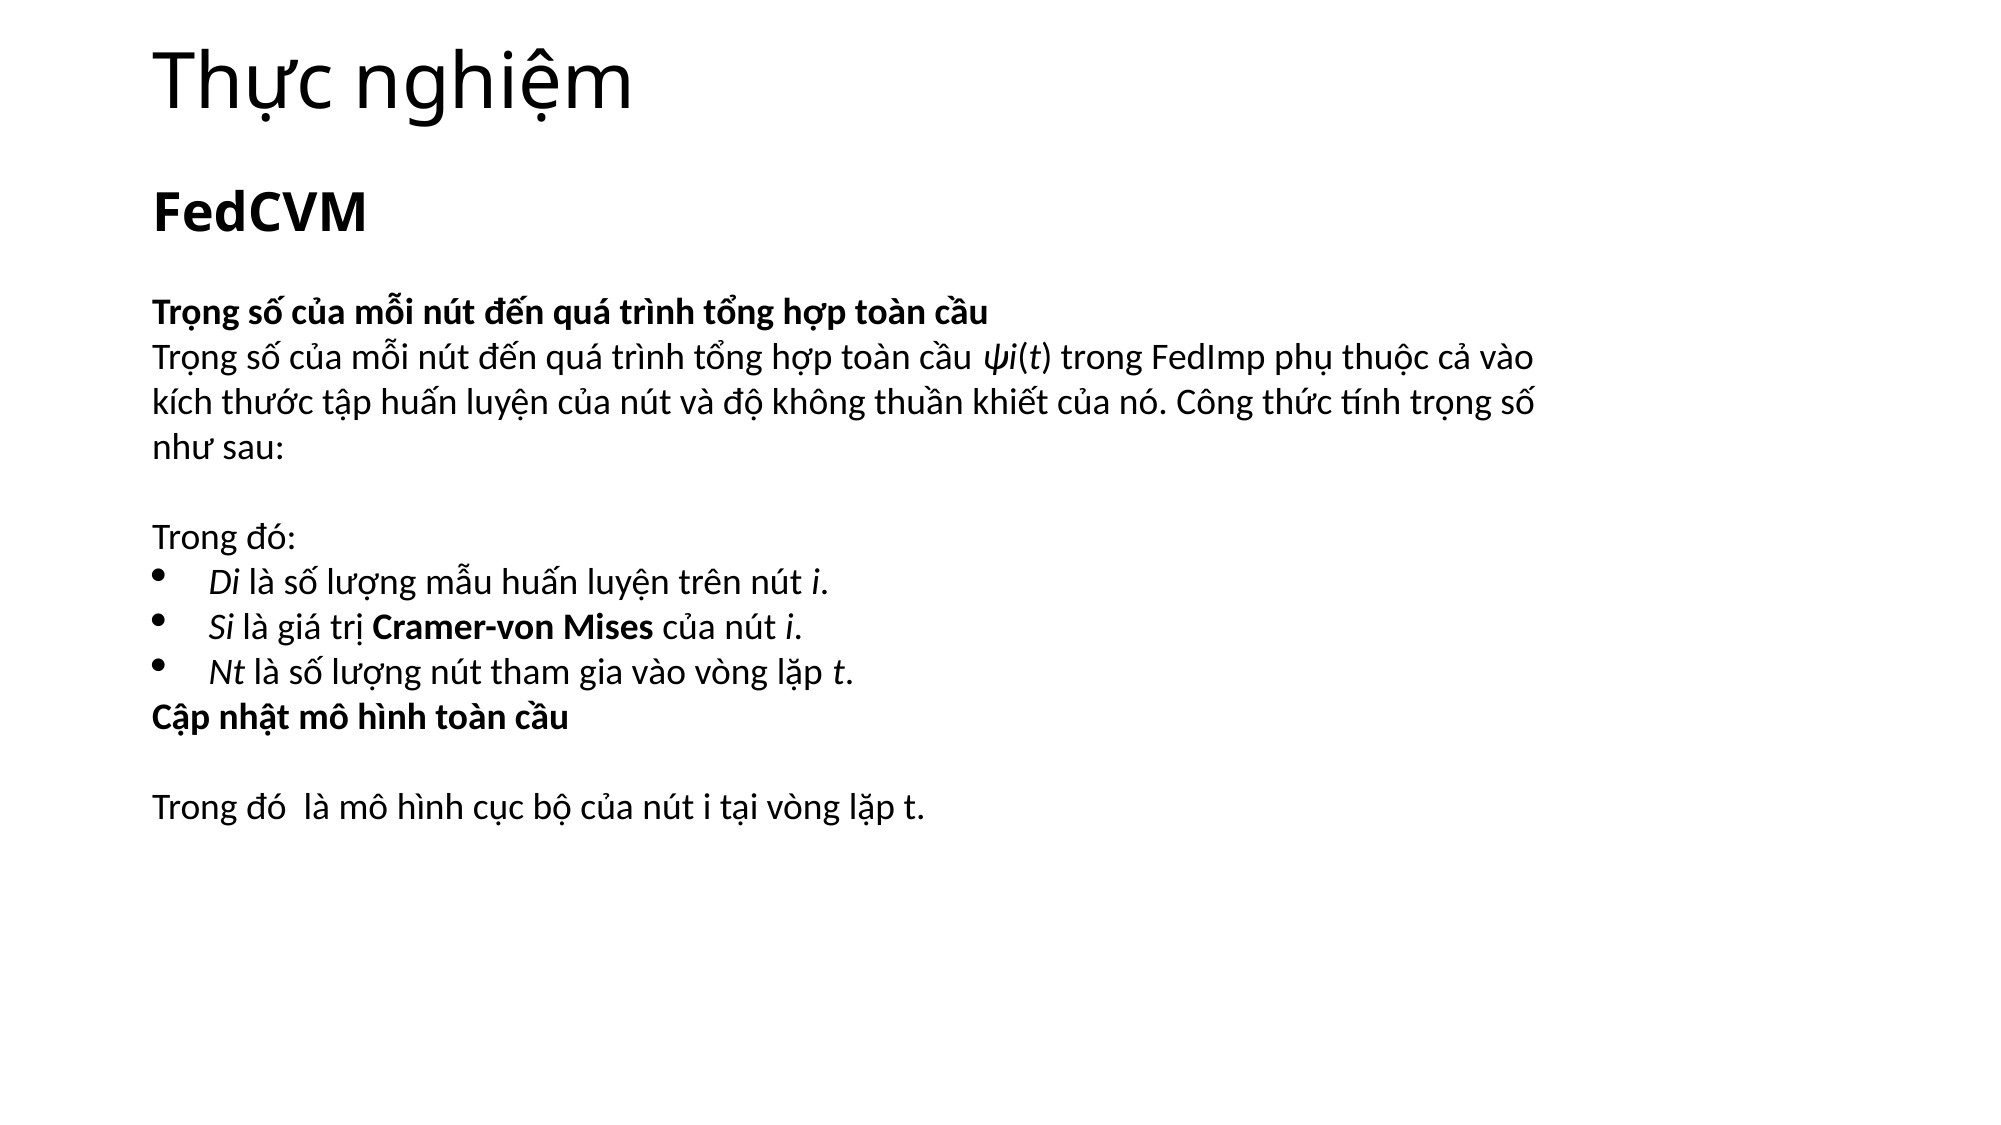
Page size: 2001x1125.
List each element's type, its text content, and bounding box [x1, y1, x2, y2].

title Thực nghiệm [137, 33, 1863, 133]
